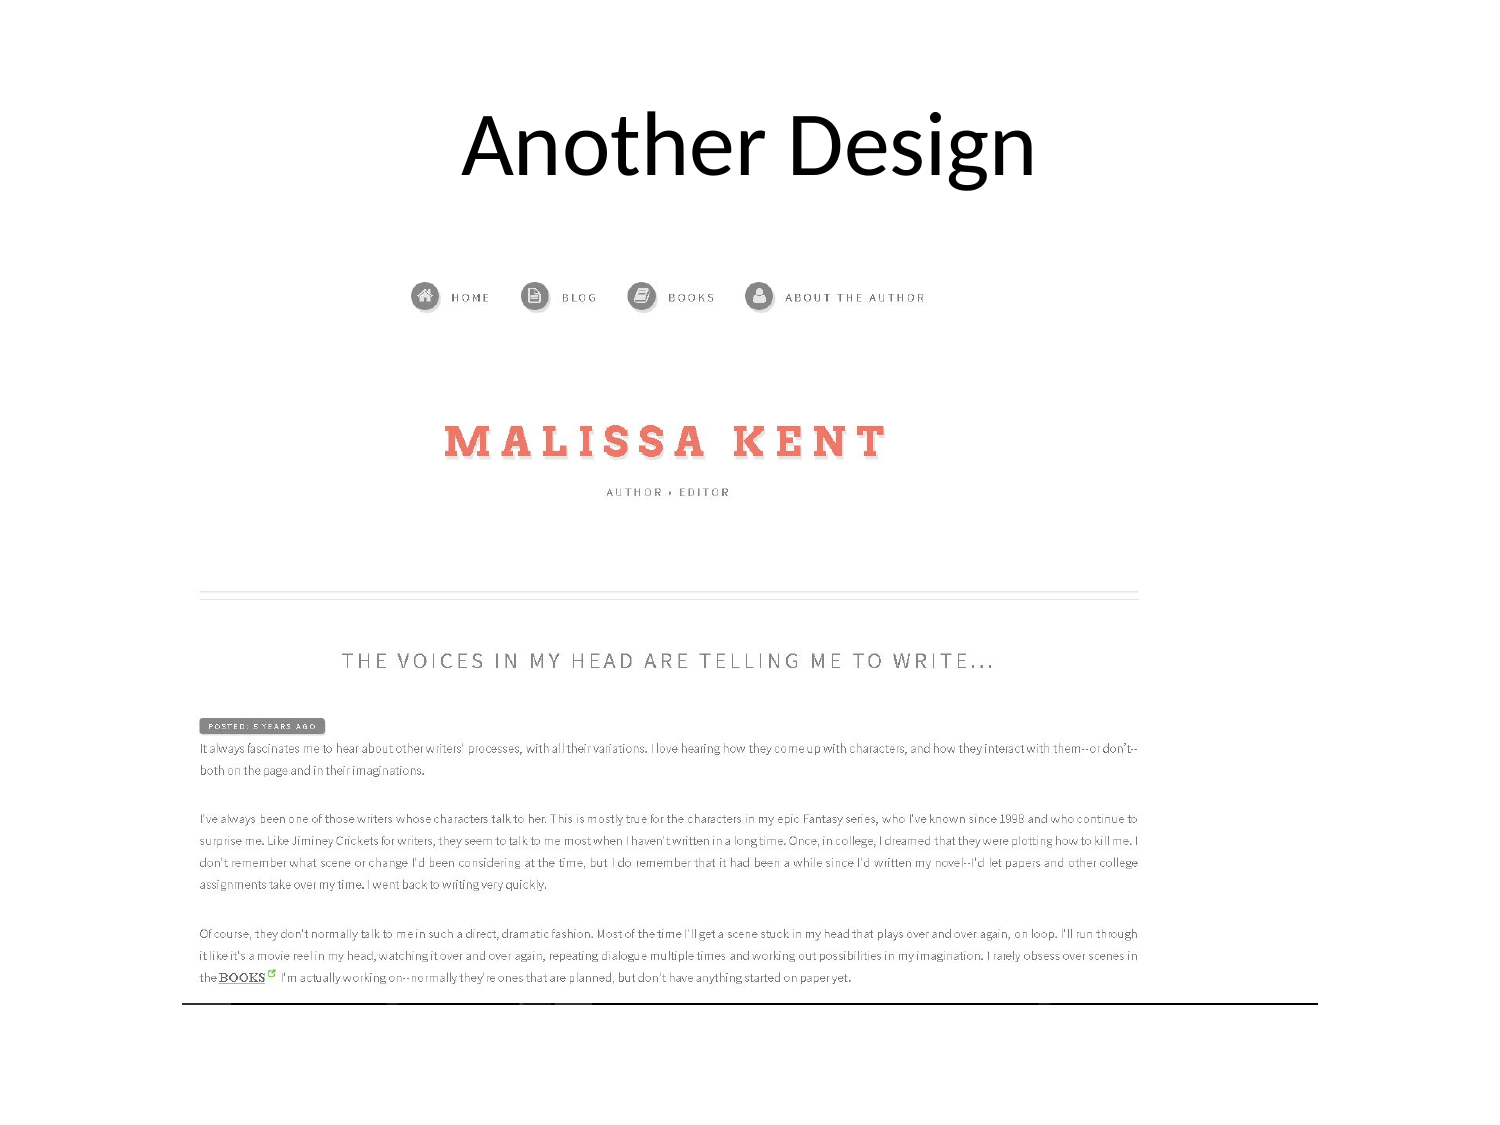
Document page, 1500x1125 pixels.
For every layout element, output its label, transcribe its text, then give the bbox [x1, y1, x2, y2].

title Another Design [75, 45, 1425, 233]
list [182, 262, 1318, 1006]
